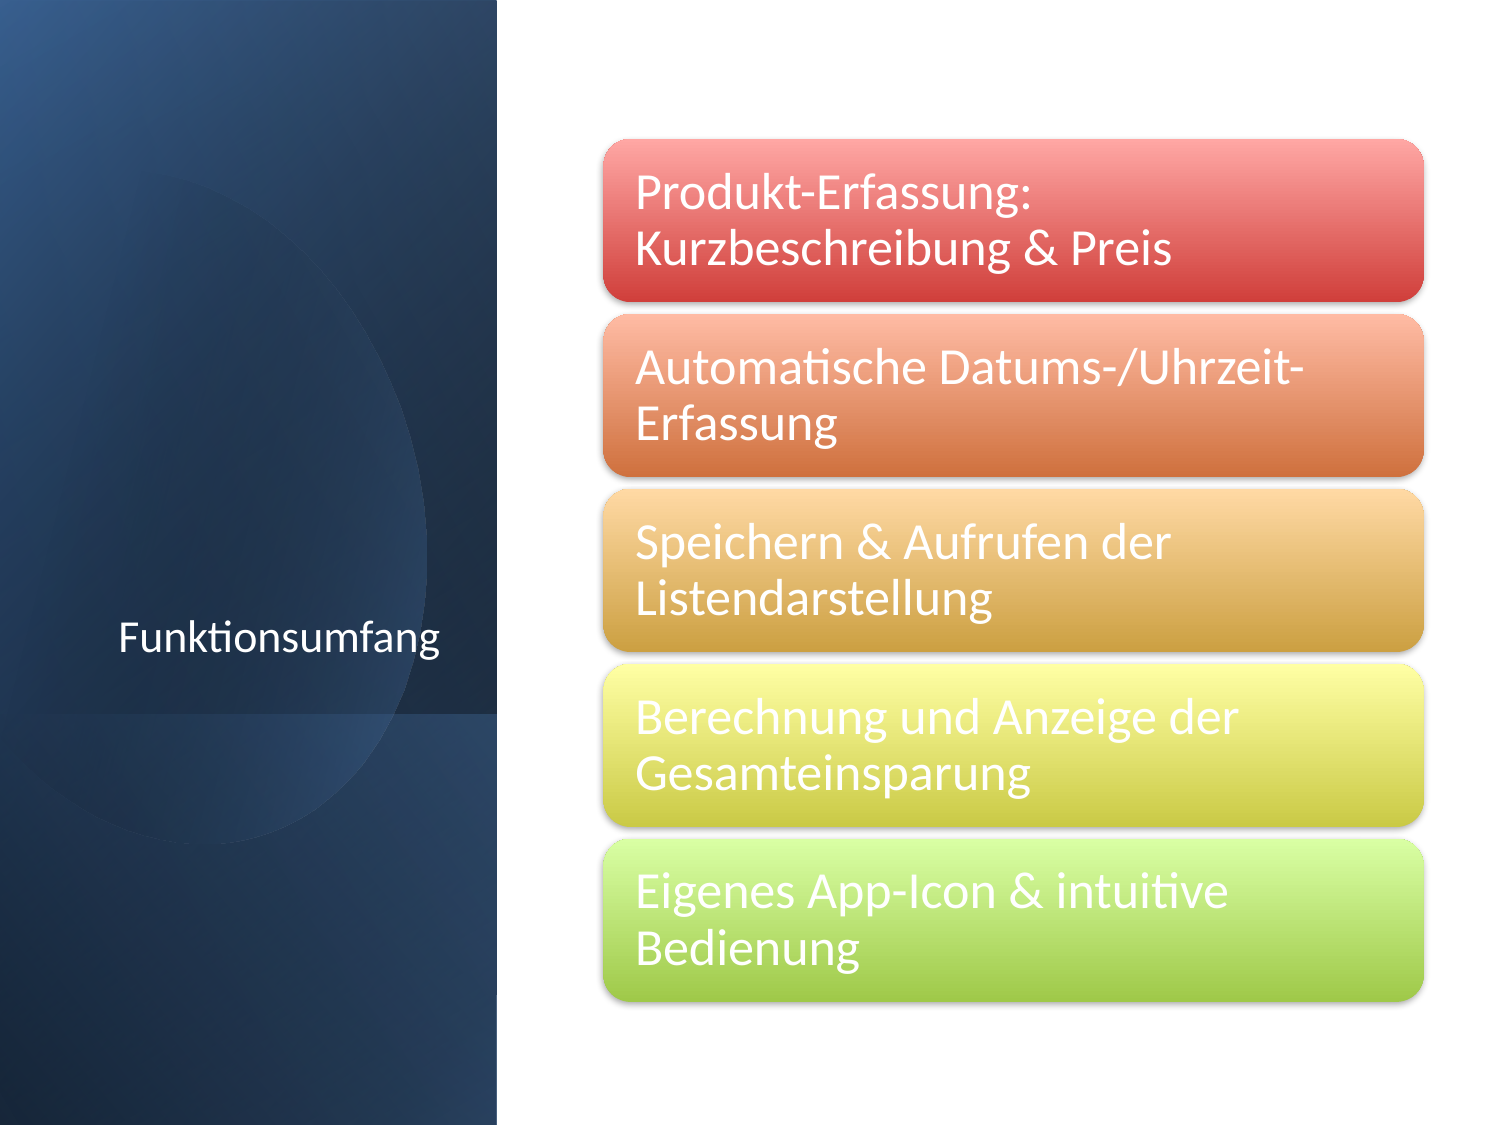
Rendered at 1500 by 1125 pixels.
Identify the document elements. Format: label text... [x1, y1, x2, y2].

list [603, 122, 1424, 1018]
title Funktionsumfang [72, 276, 456, 670]
text_box [499, 0, 1500, 1125]
text_box [0, 0, 499, 1125]
